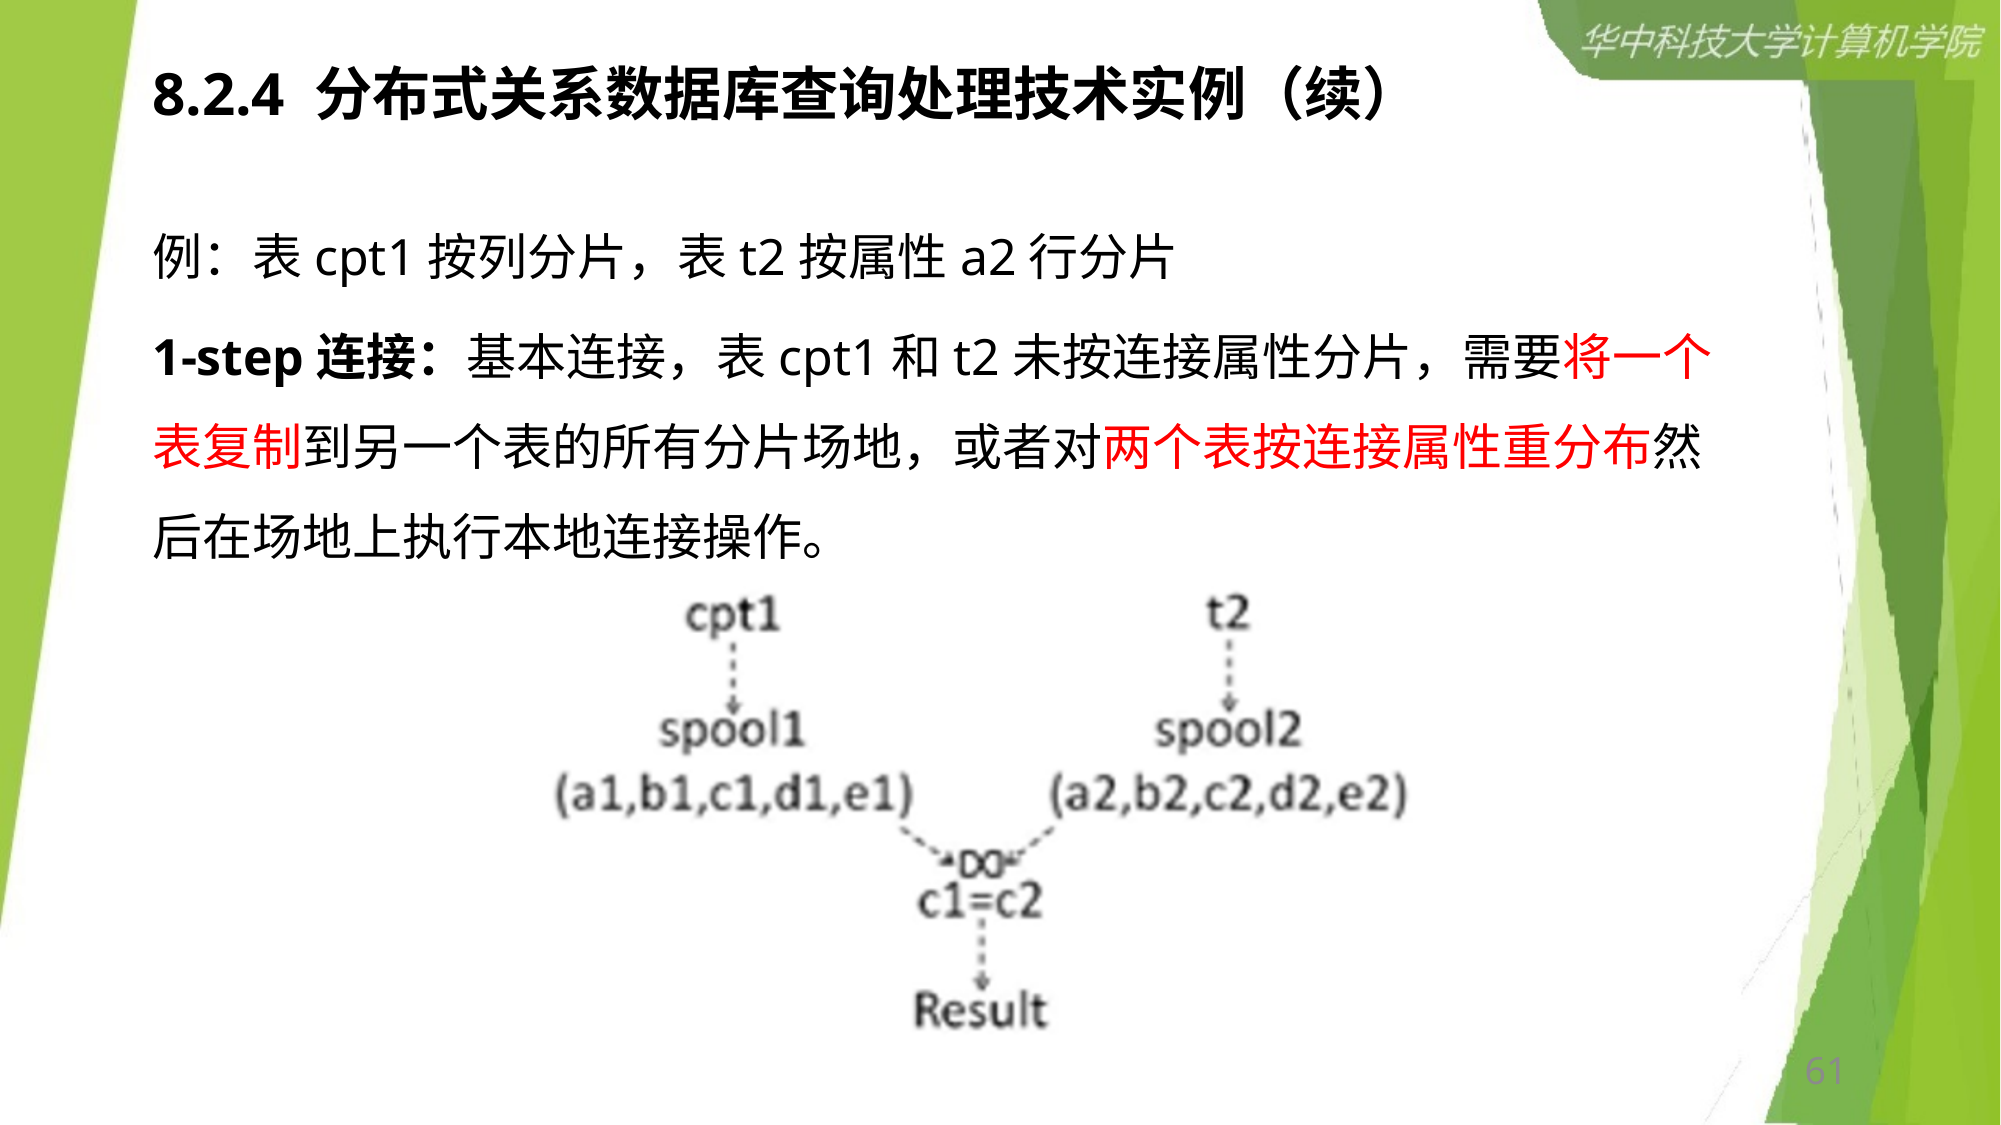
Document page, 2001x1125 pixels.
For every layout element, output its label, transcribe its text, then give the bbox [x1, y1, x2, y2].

picture [0, 0, 2001, 1125]
title 8.2.4 分布式关系数据库查询处理技术实例（续） [137, 5, 1863, 188]
slide_number 61 [1412, 1042, 1863, 1103]
list 例：表cpt1按列分片，表t2按属性a2行分片 1-step连接：基本连接，表cpt1和t2未按连接属性分片，需要将一个表复制到另一个表的所有分片场地，或者对两个表按连接属性重分布然后在场地上执行本地连接操作。 [137, 187, 1753, 1019]
